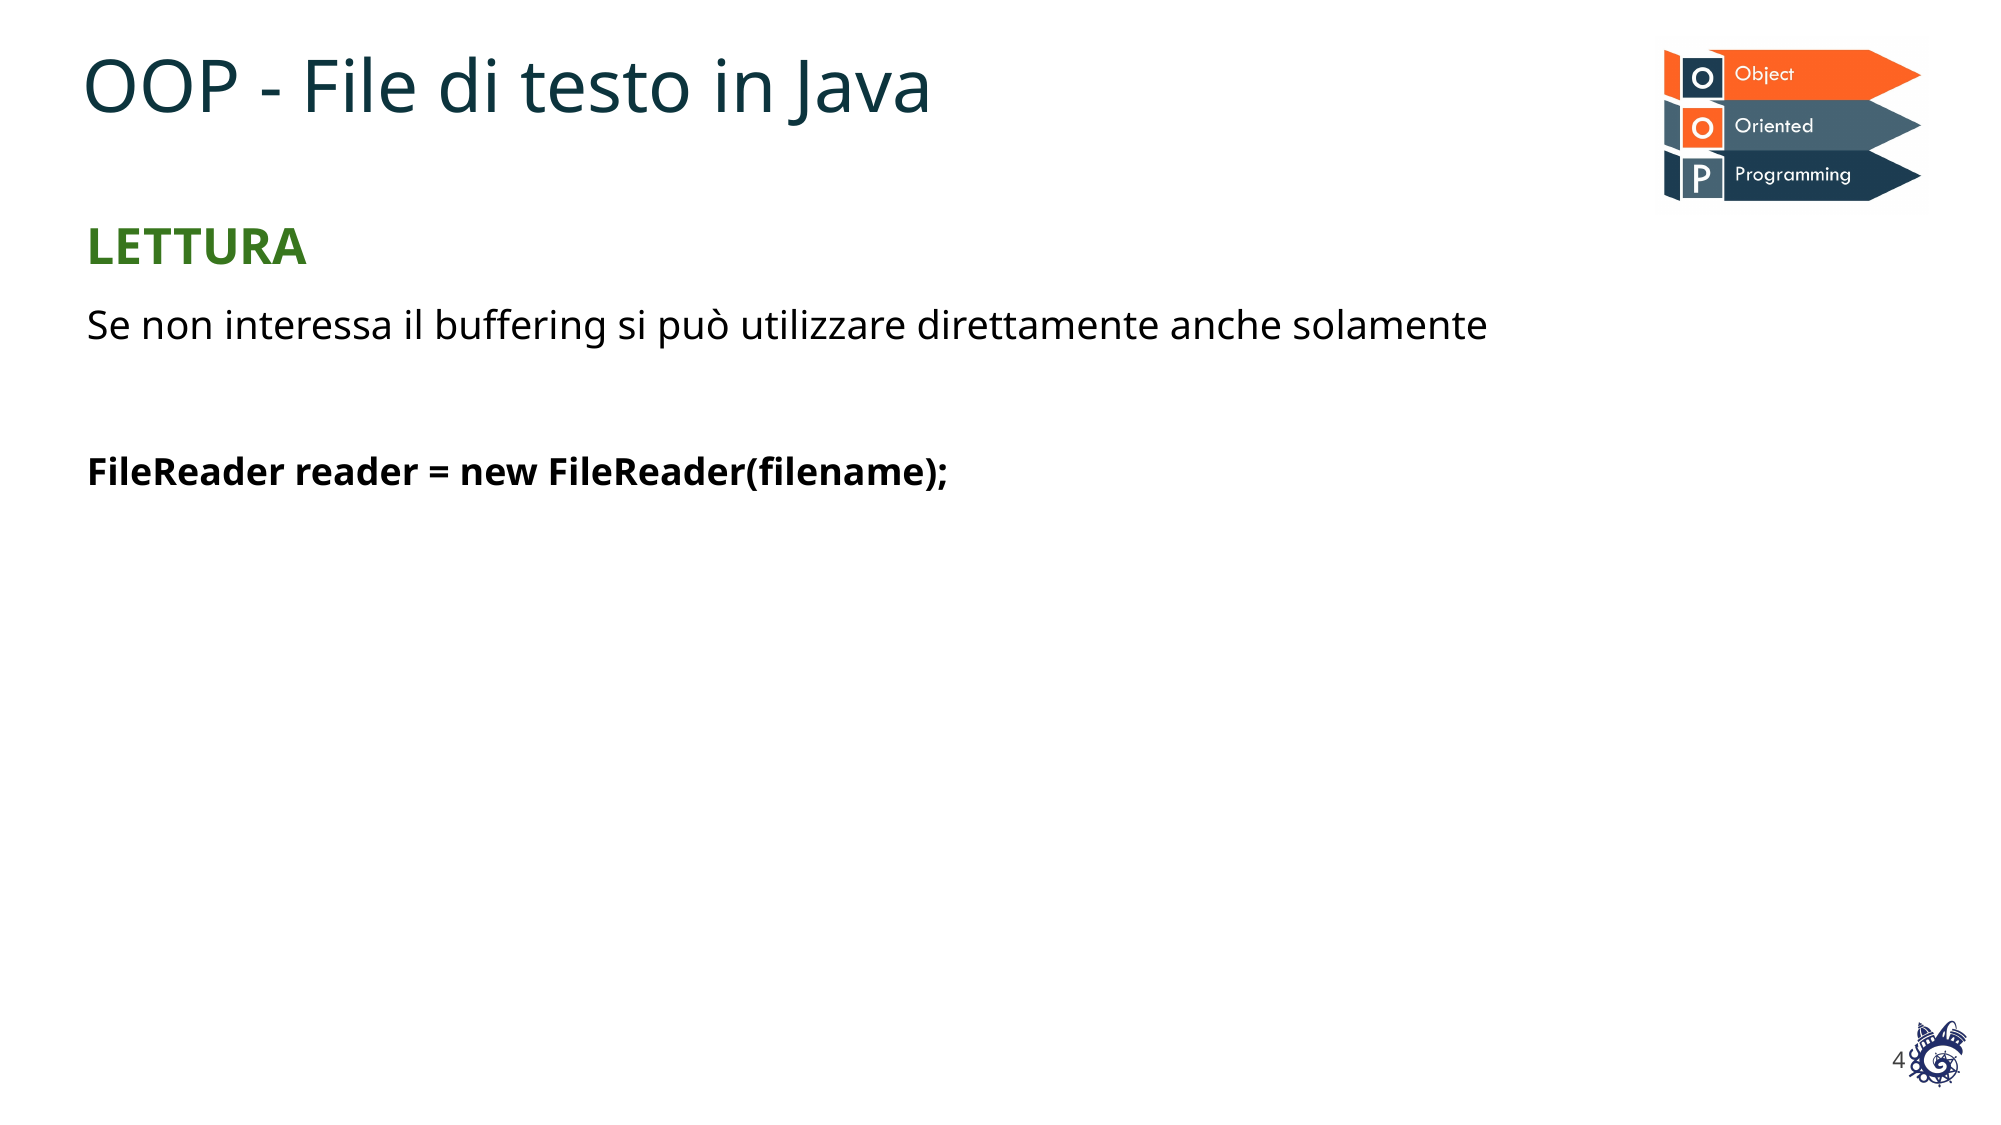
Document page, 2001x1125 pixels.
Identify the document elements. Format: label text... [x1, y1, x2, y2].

picture [1904, 1016, 1972, 1092]
slide_number ‹#› [1748, 1031, 1921, 1092]
text_box LETTURA Se non interessa il buffering si può utilizzare direttamente anche solamente FileReader reader = new FileReader(filename); [86, 212, 1850, 628]
title OOP - File di testo in Java [80, 0, 1892, 128]
picture [1654, 36, 1929, 215]
